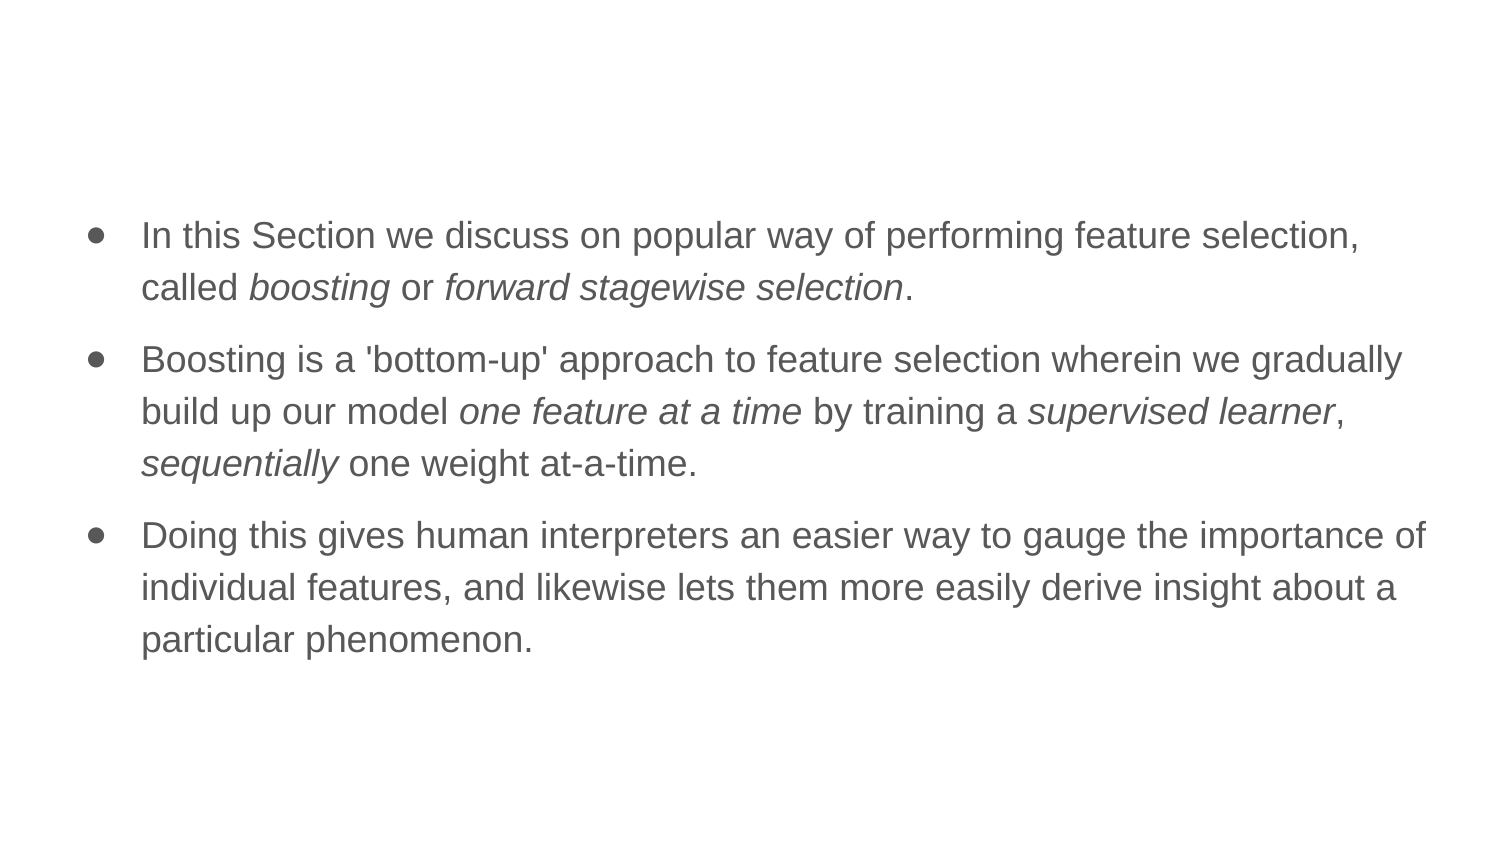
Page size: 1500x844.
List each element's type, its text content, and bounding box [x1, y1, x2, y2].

list In this Section we discuss on popular way of performing feature selection, called boosting or forward stagewise selection. Boosting is a 'bottom-up' approach to feature selection wherein we gradually build up our model one feature at a time by training a supervised learner, sequentially one weight at-a-time. Doing this gives human interpreters an easier way to gauge the importance of individual features, and likewise lets them more easily derive insight about a particular phenomenon. [50, 188, 1450, 750]
